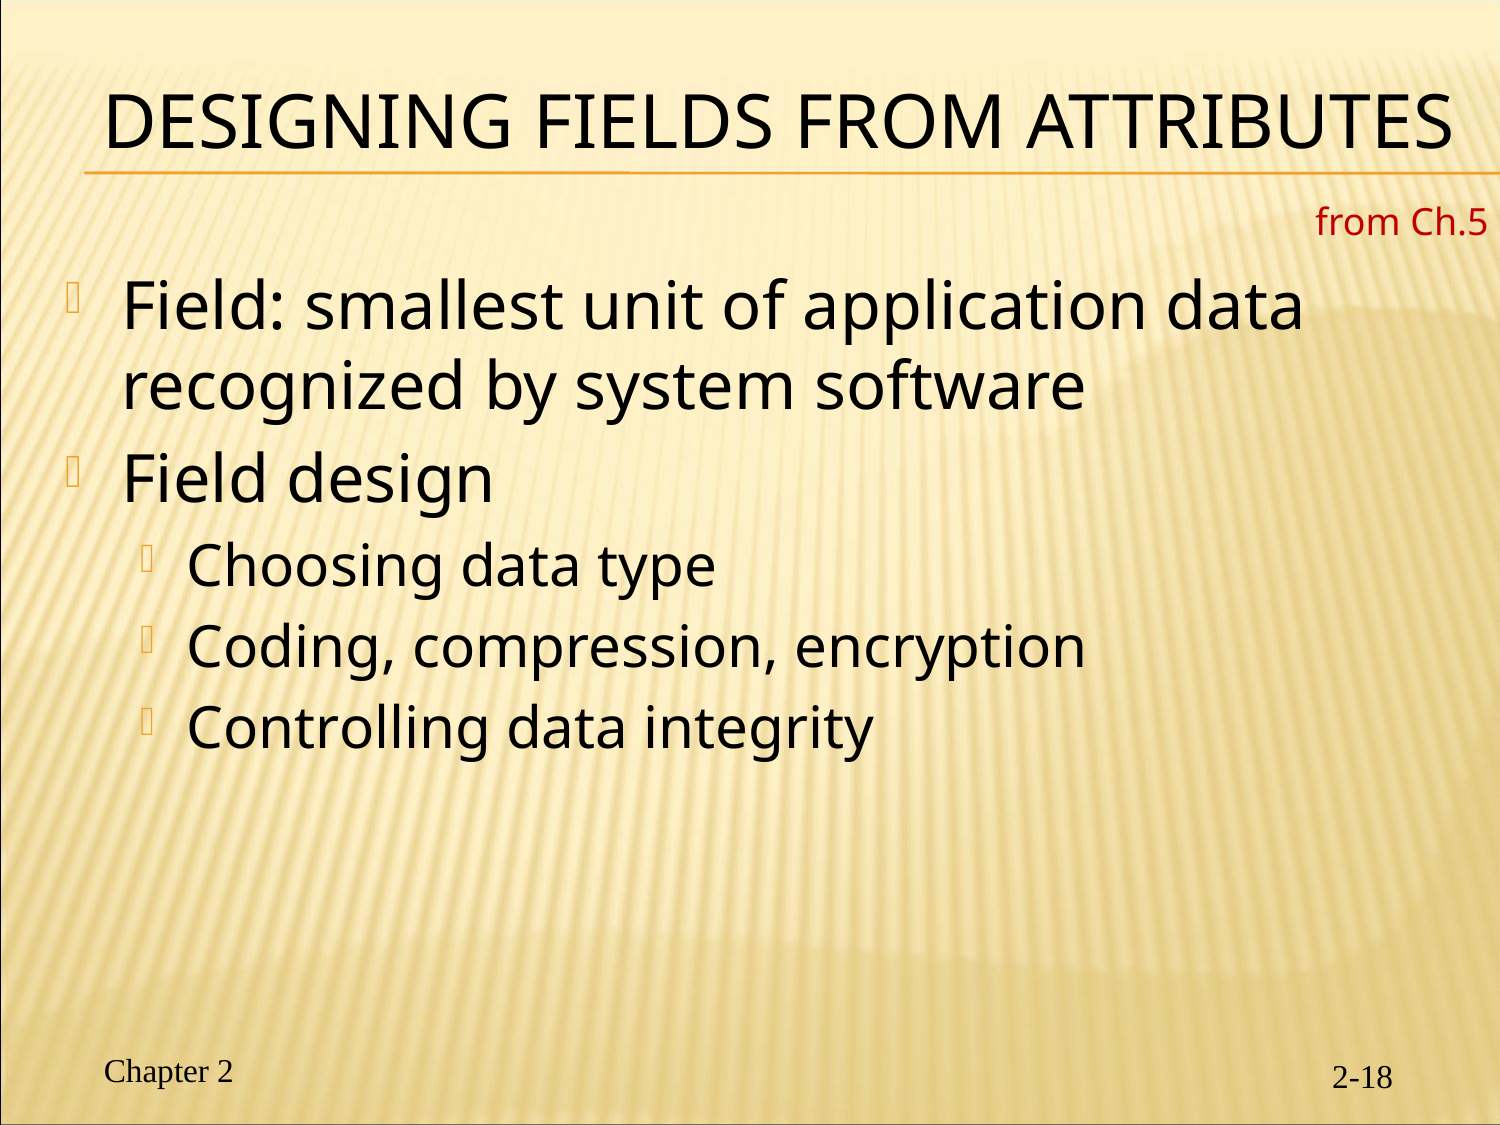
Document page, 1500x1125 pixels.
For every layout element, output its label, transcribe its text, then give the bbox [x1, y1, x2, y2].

picture [0, 0, 1500, 1125]
list Field: smallest unit of application data recognized by system software Field design Choosing data type Coding, compression, encryption Controlling data integrity [50, 254, 1475, 998]
text_box from Ch.5 [1300, 190, 1500, 251]
title Designing Fields from Attributes [87, 50, 1475, 188]
